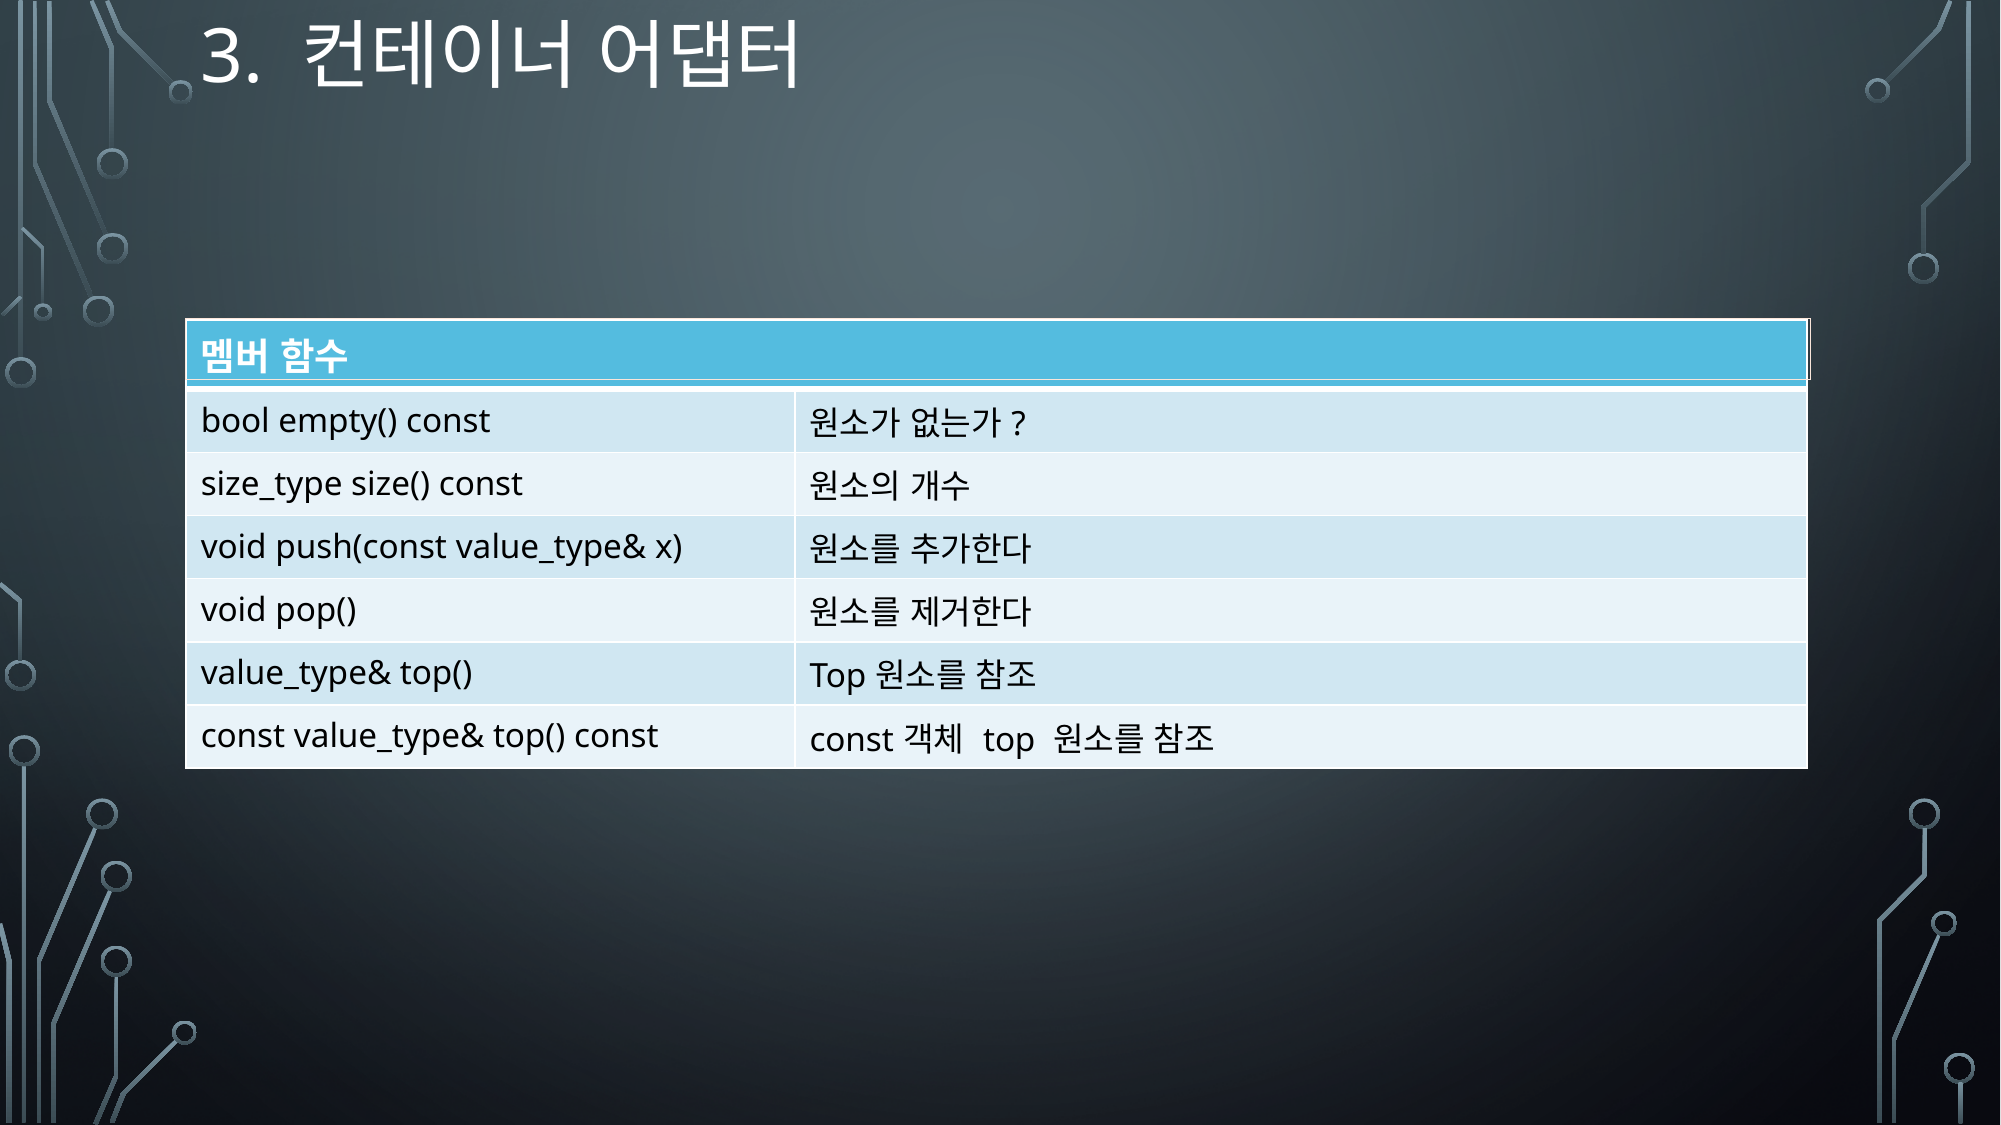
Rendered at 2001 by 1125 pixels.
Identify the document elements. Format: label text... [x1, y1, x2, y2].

title 3. 컨테이너 어댑터 [185, 0, 1811, 117]
table_cell void pop() [187, 579, 794, 641]
table_cell void push(const value_type& x) [187, 516, 794, 578]
table_cell bool empty() const [187, 392, 794, 452]
table_cell value_type& top() [187, 643, 794, 704]
table_cell 원소를 제거한다 [796, 579, 1806, 641]
table_cell Top원소를 참조 [796, 643, 1806, 704]
table_cell 원소를 추가한다 [796, 516, 1806, 578]
text_box [185, 318, 1811, 380]
table_cell const객체 top 원소를 참조 [796, 706, 1806, 767]
table_cell const value_type& top() const [187, 706, 794, 767]
table_cell size_type size() const [187, 453, 794, 515]
table_header 멤버 함수 [187, 380, 1806, 386]
table_cell 원소가 없는가? [796, 392, 1806, 452]
table_cell 원소의 개수 [796, 453, 1806, 515]
